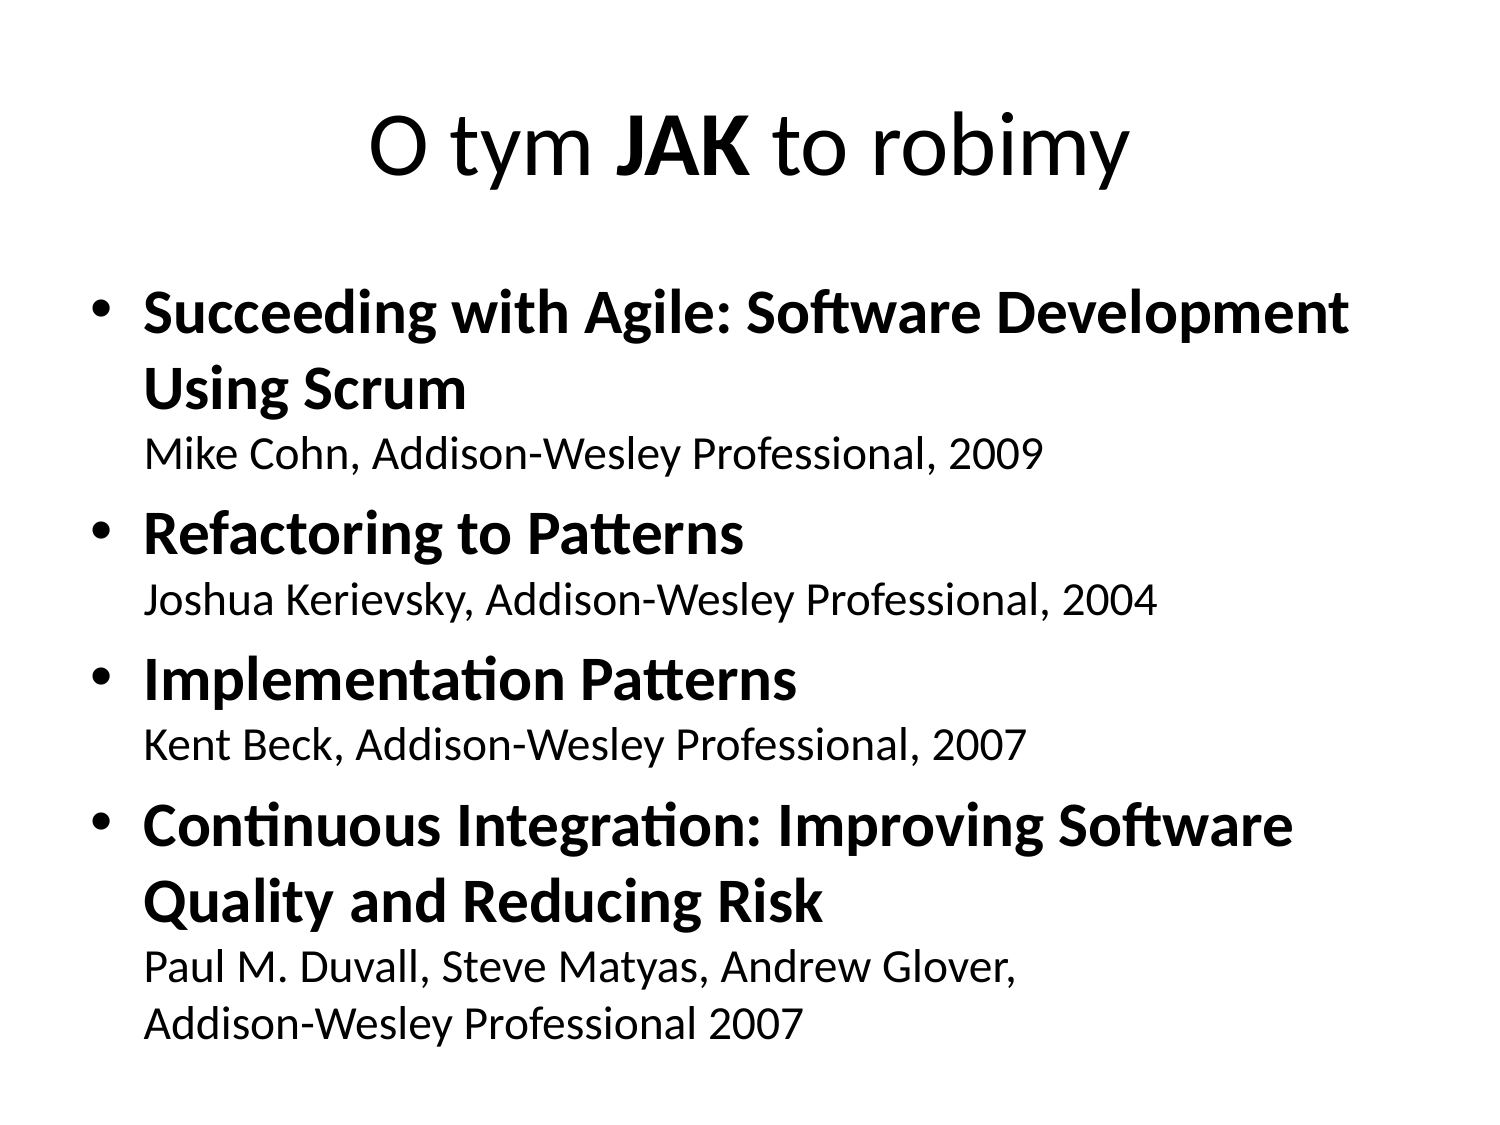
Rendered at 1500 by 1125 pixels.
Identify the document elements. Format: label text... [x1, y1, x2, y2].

list Succeeding with Agile: Software Development Using Scrum Mike Cohn, Addison-Wesley Professional, 2009 Refactoring to Patterns Joshua Kerievsky, Addison-Wesley Professional, 2004 Implementation Patterns Kent Beck, Addison-Wesley Professional, 2007 Continuous Integration: Improving Software Quality and Reducing Risk Paul M. Duvall, Steve Matyas, Andrew Glover, Addison-Wesley Professional 2007 [75, 262, 1425, 1059]
title O tym JAK to robimy [75, 45, 1425, 233]
